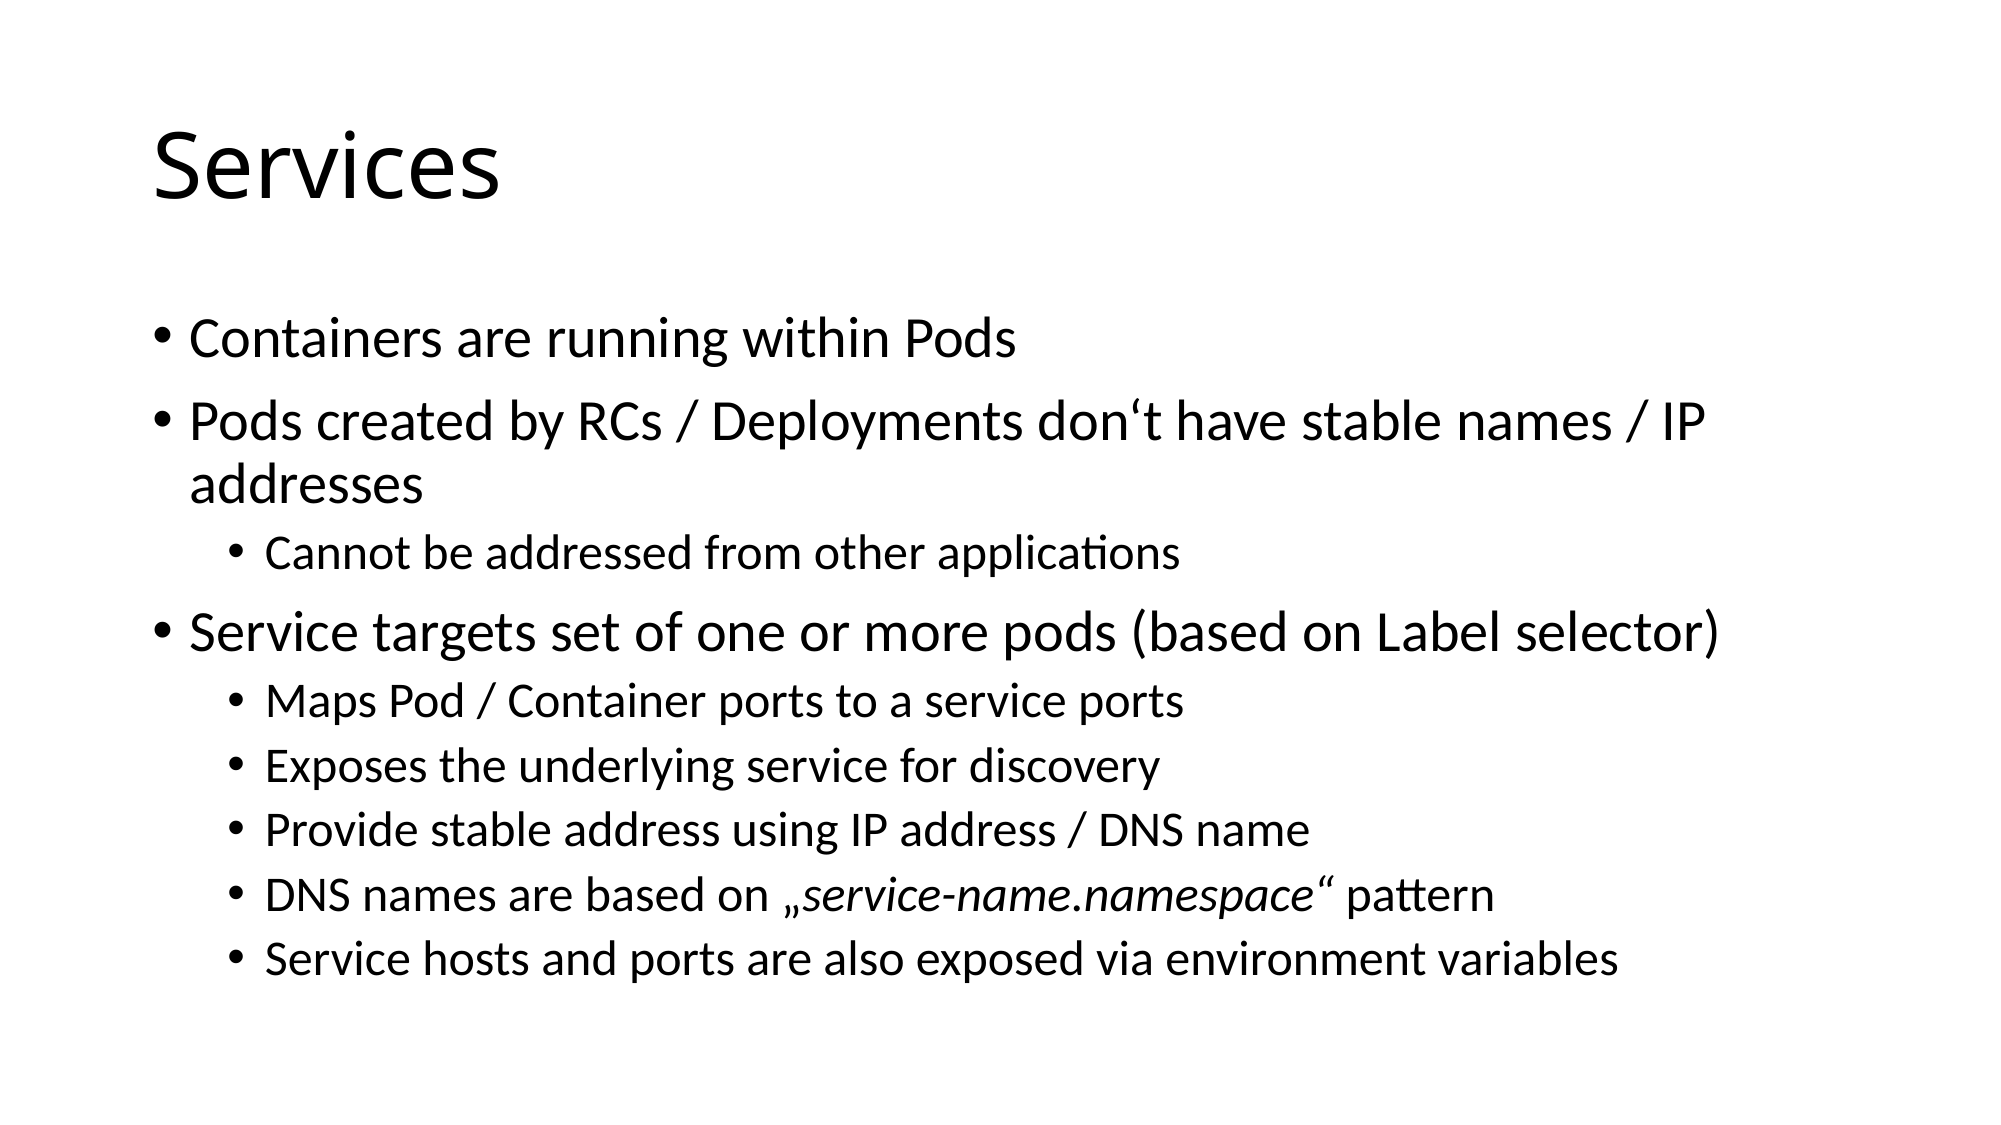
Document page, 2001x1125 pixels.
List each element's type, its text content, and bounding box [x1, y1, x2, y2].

title Services [137, 59, 1863, 278]
list Containers are running within Pods Pods created by RCs / Deployments don‘t have stable names / IP addresses Cannot be addressed from other applications Service targets set of one or more pods (based on Label selector) Maps Pod / Container ports to a service ports Exposes the underlying service for discovery Provide stable address using IP address / DNS name DNS names are based on „service-name.namespace“ pattern Service hosts and ports are also exposed via environment variables [137, 299, 1863, 1014]
